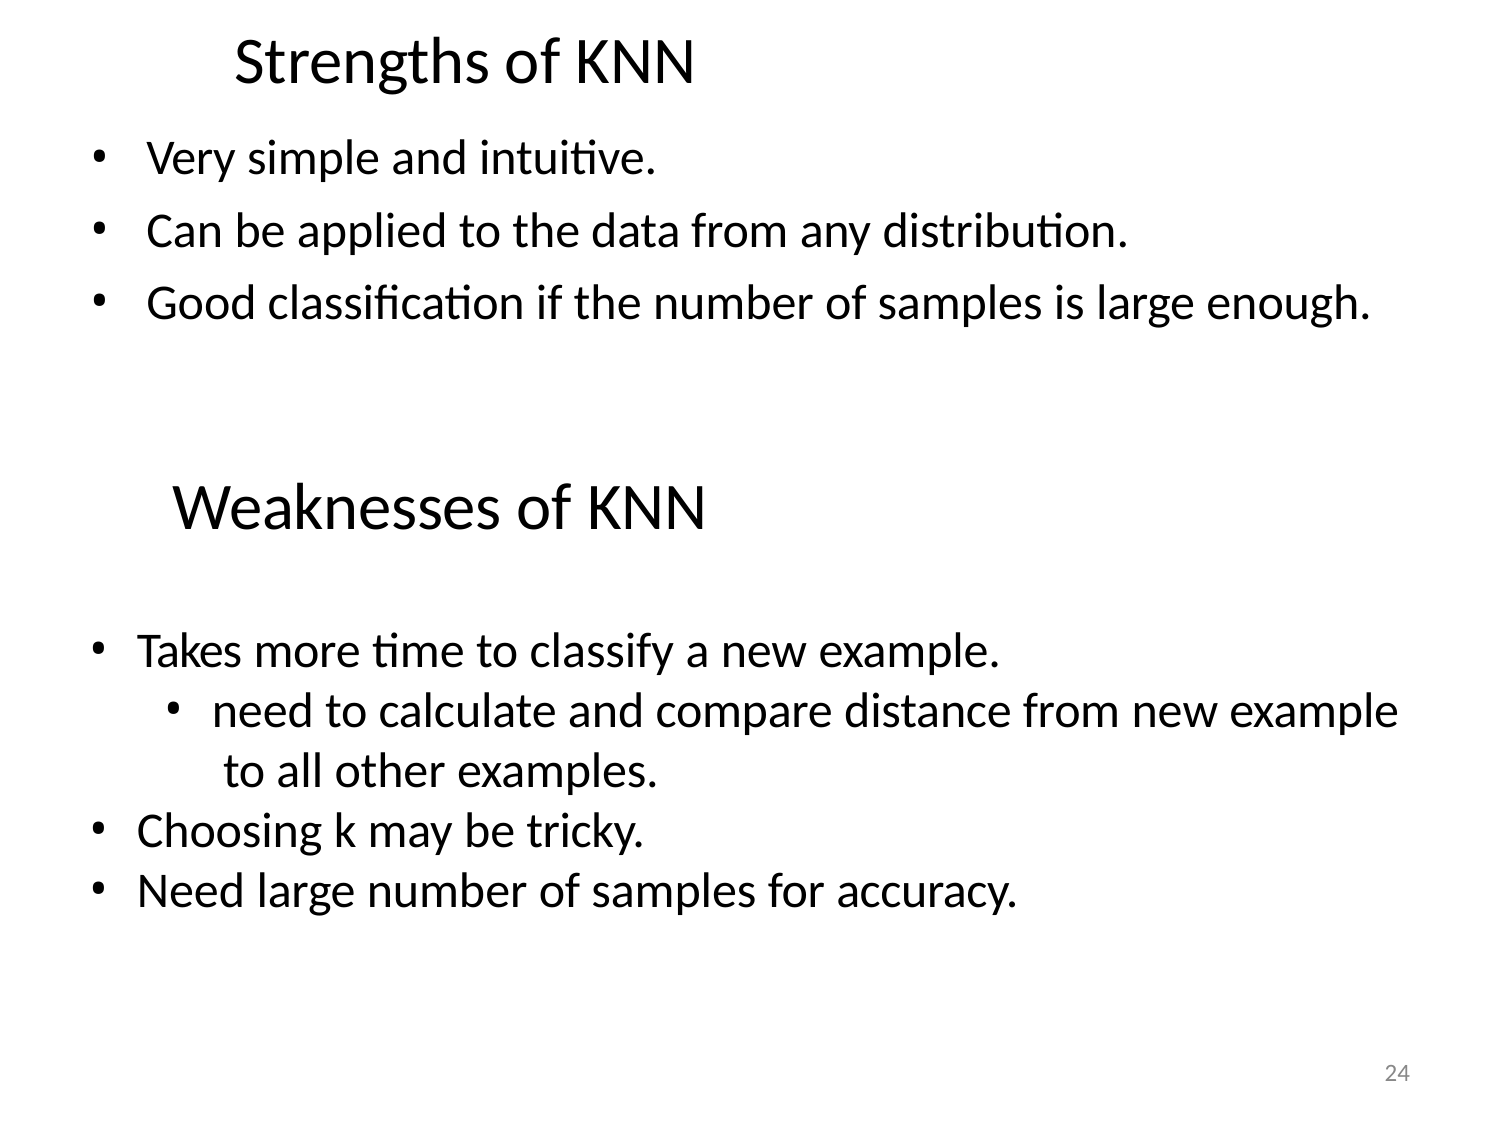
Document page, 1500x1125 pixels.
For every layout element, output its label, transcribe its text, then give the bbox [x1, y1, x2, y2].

slide_number 24 [1378, 1060, 1417, 1125]
text_box Very simple and intuitive. Can be applied to the data from any distribution. Good classification if the number of samples is large enough. Weaknesses of KNN Takes more time to classify a new example. need to calculate and compare distance from new example to all other examples. Choosing k may be tricky. Need large number of samples for accuracy. [87, 110, 1409, 918]
title Strengths of KNN [232, 14, 701, 110]
